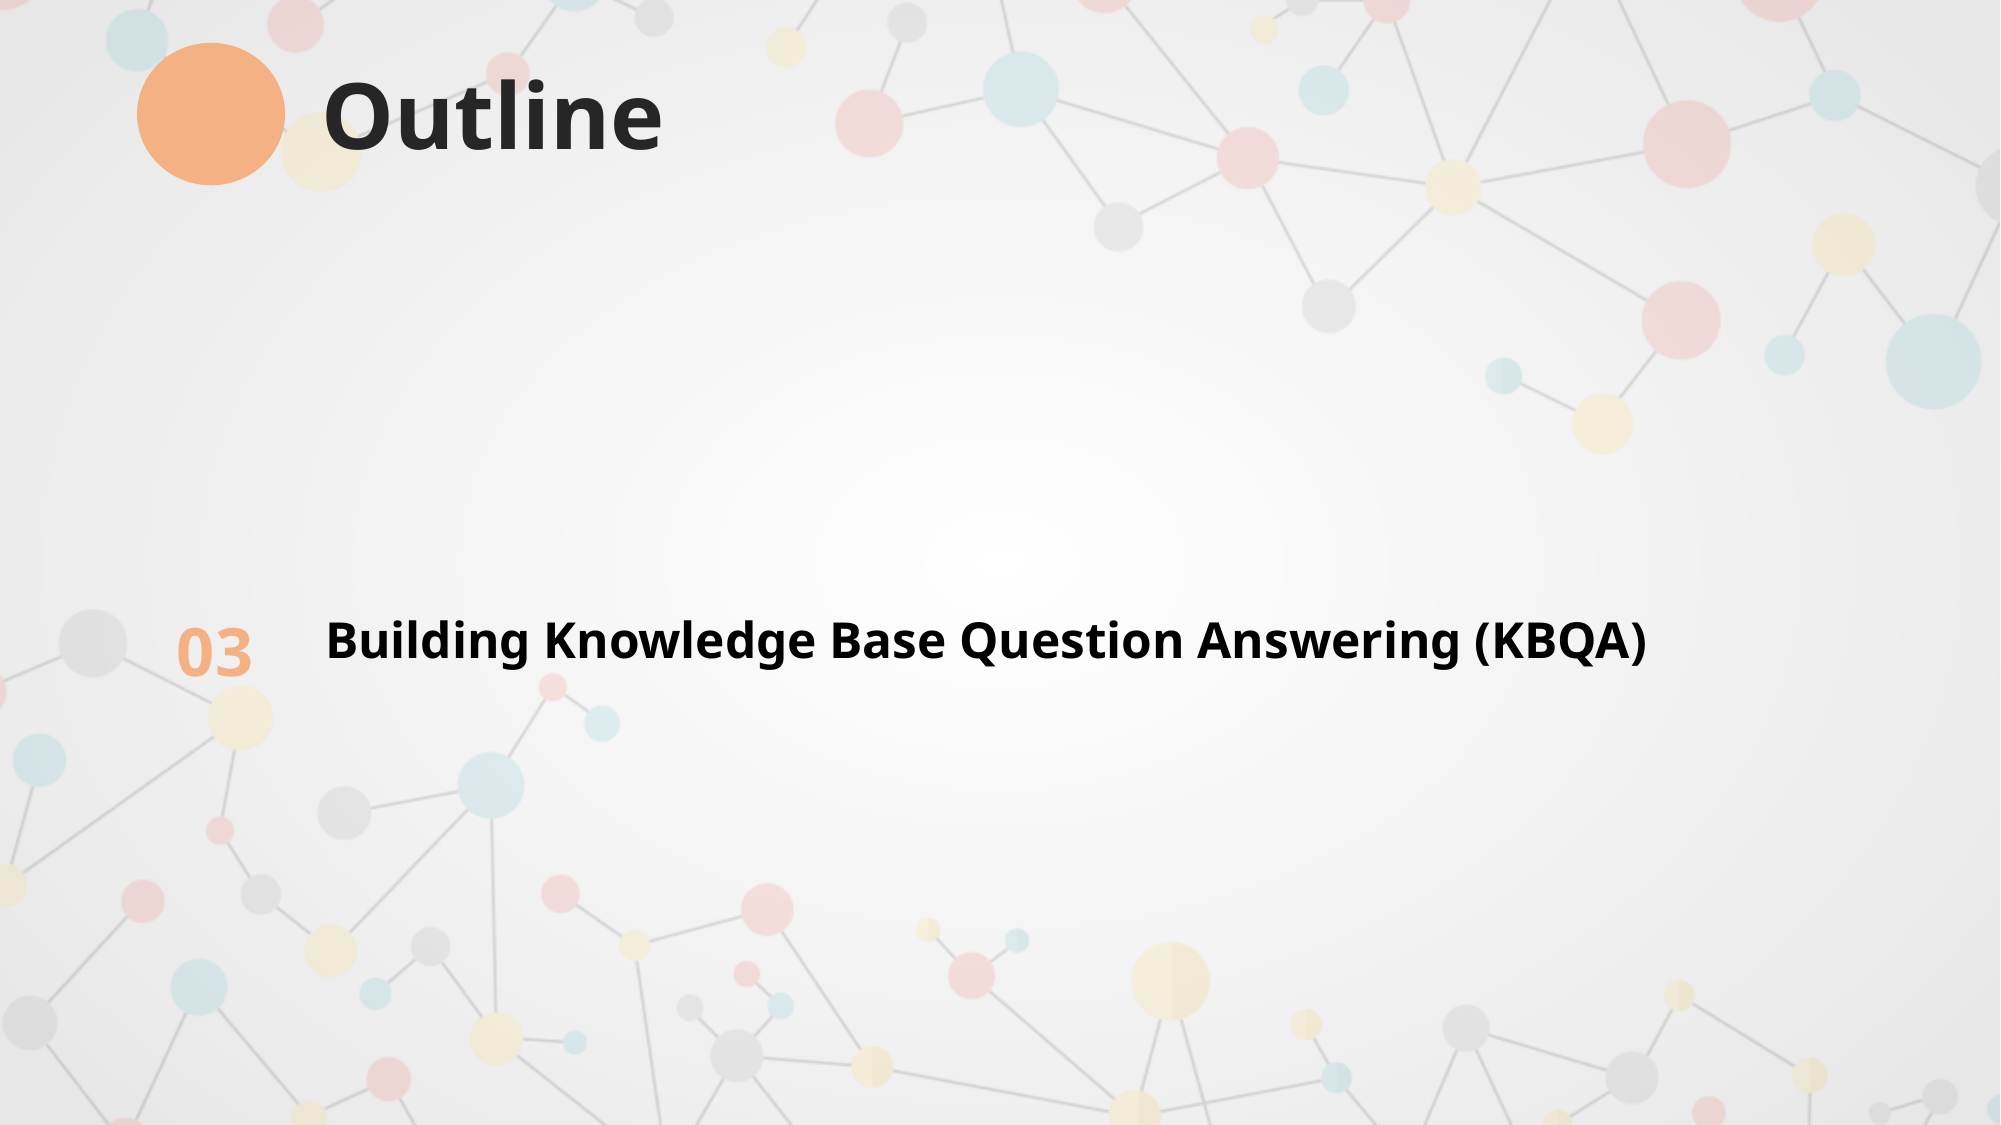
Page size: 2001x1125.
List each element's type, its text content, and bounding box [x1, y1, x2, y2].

text_box Building Knowledge Base Question Answering (KBQA) [310, 608, 1811, 716]
text_box Outline [306, 50, 952, 176]
picture [0, 0, 2001, 1125]
text_box 03 [162, 601, 311, 697]
text_box [135, 41, 287, 187]
